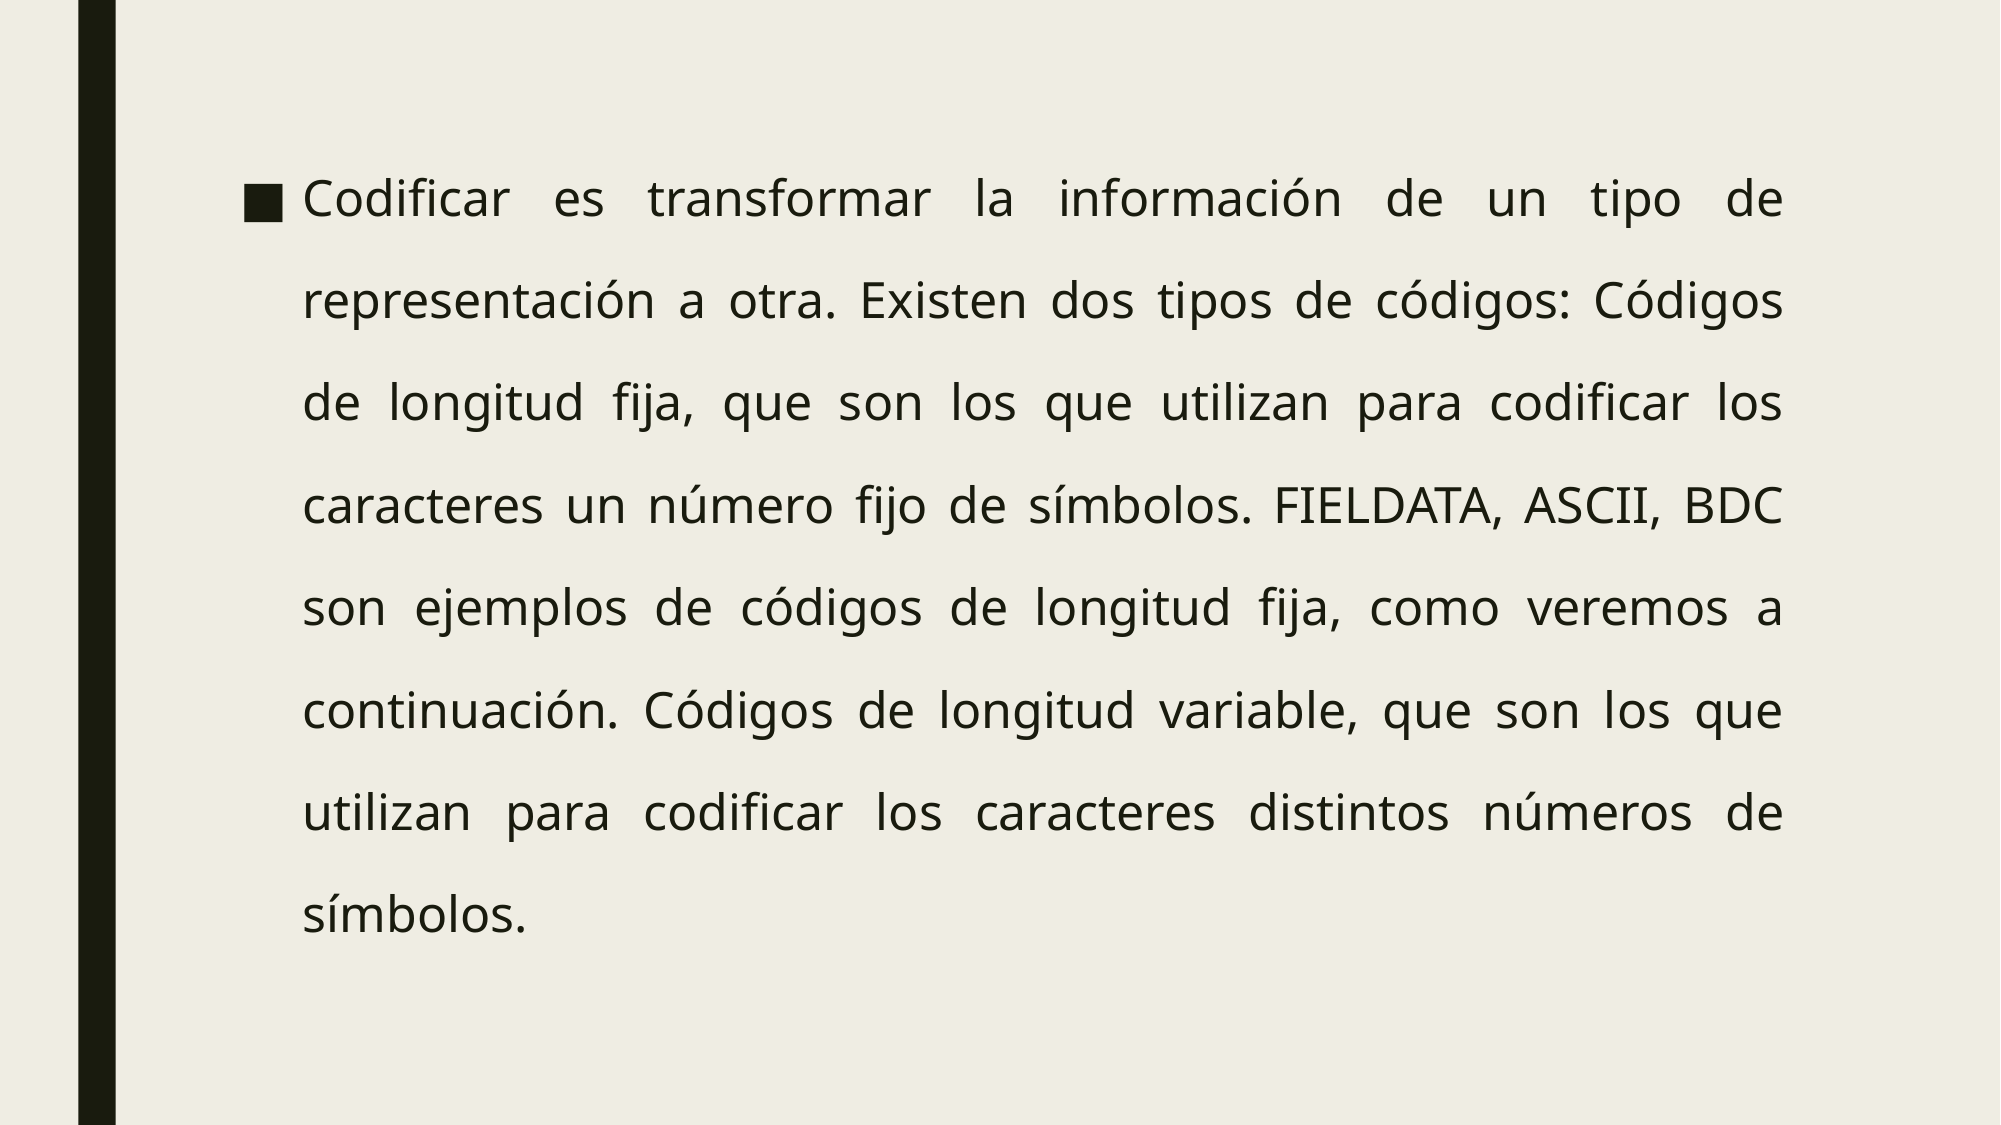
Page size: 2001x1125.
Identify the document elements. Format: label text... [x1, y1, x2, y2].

text_box Codificar es transformar la información de un tipo de representación a otra. Existen dos tipos de códigos: Códigos de longitud fija, que son los que utilizan para codificar los caracteres un número fijo de símbolos. FIELDATA, ASCII, BDC son ejemplos de códigos de longitud fija, como veremos a continuación. Códigos de longitud variable, que son los que utilizan para codificar los caracteres distintos números de símbolos. [224, 121, 1800, 963]
